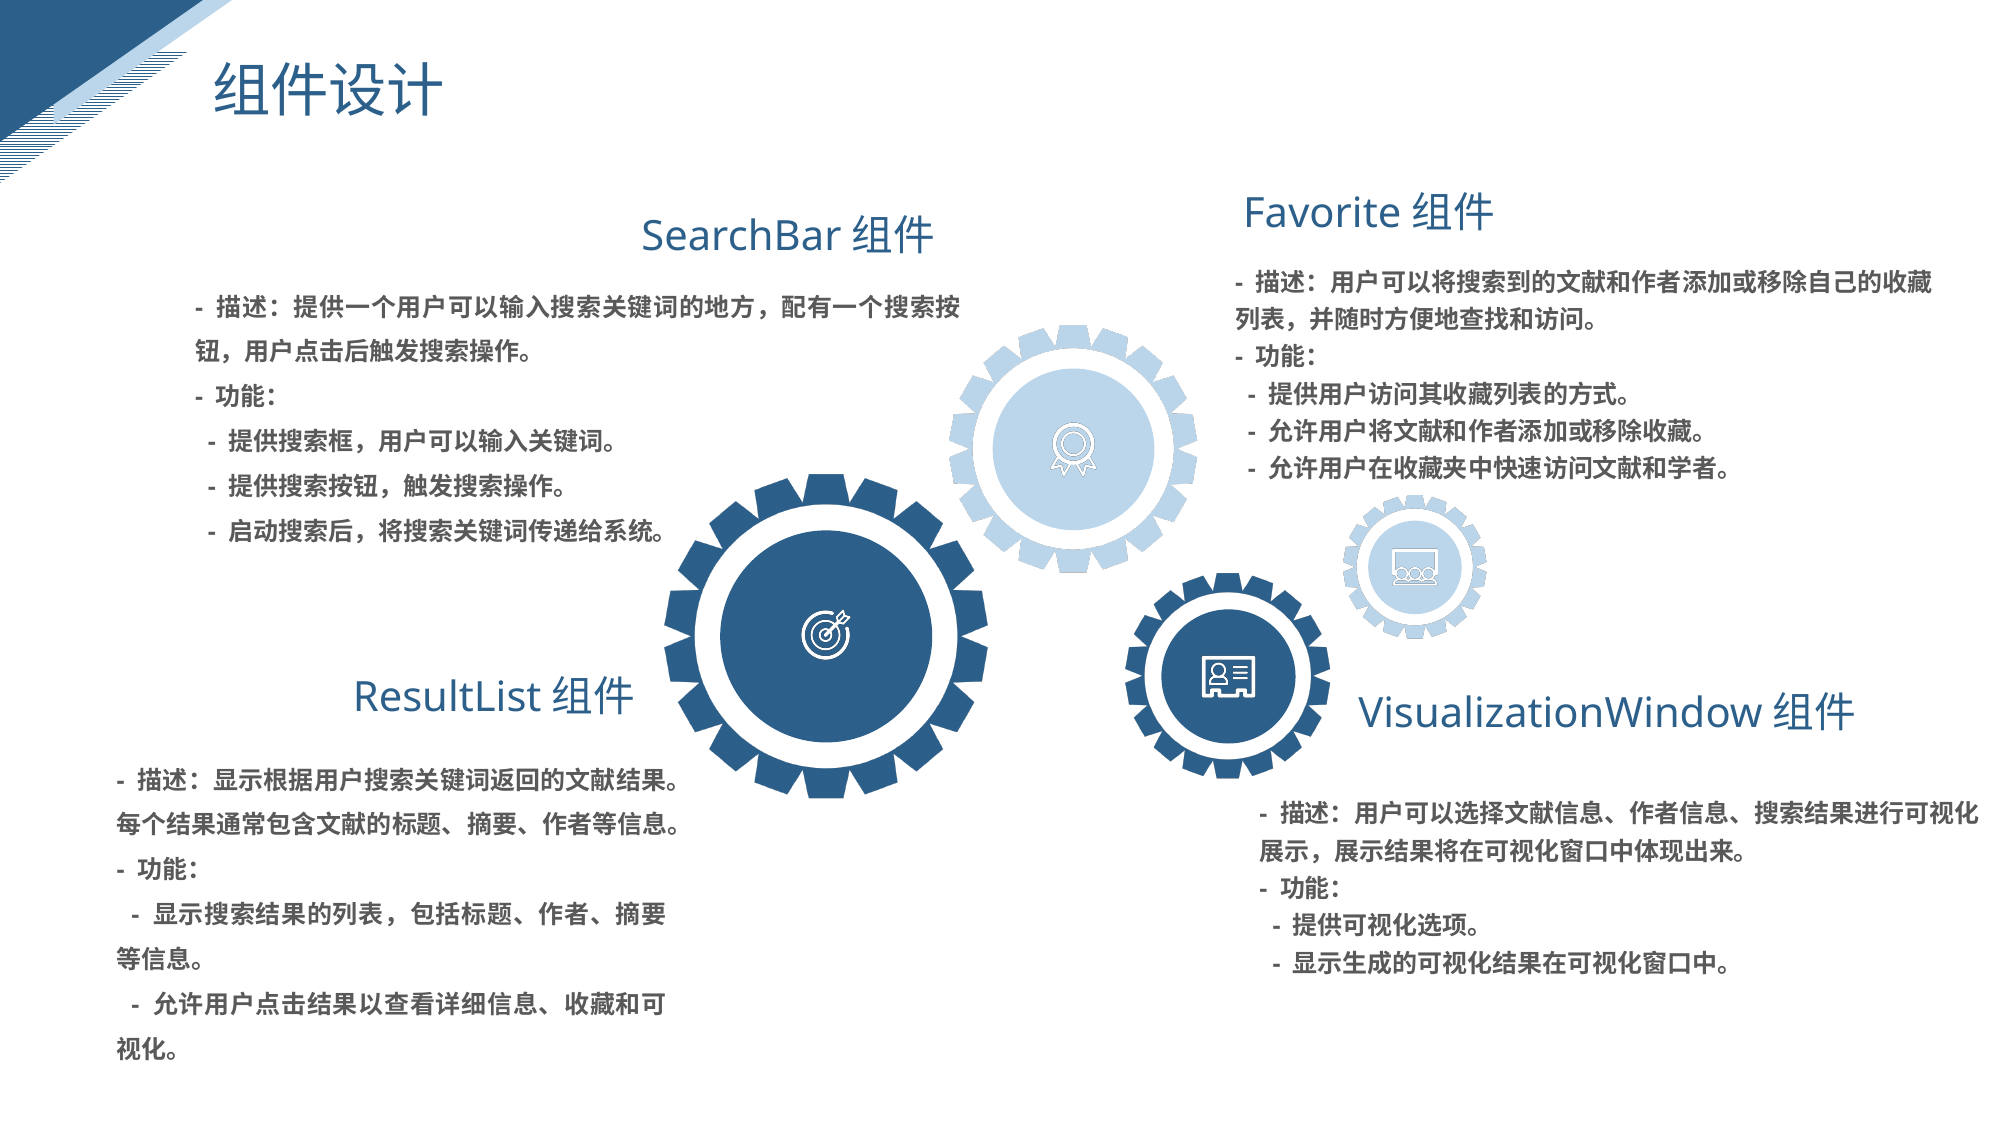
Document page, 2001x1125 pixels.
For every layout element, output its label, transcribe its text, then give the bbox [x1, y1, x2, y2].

text_box SearchBar组件 [403, 201, 950, 267]
text_box - 描述：用户可以将搜索到的文献和作者添加或移除自己的收藏列表，并随时方便地查找和访问。 - 功能： - 提供用户访问其收藏列表的方式。 - 允许用户将文献和作者添加或移除收藏。 - 允许用户在收藏夹中快速访问文献和学者。 [1220, 251, 1948, 491]
text_box Favorite组件 [1228, 178, 1775, 244]
text_box - 描述：显示根据用户搜索关键词返回的文献结果。每个结果通常包含文献的标题、摘要、作者等信息。 - 功能： - 显示搜索结果的列表，包括标题、作者、摘要等信息。 - 允许用户点击结果以查看详细信息、收藏和可视化。 [101, 741, 683, 1071]
text_box 组件设计 [197, 46, 587, 131]
text_box - 描述：提供一个用户可以输入搜索关键词的地方，配有一个搜索按钮，用户点击后触发搜索操作。 - 功能： - 提供搜索框，用户可以输入关键词。 - 提供搜索按钮，触发搜索操作。 - 启动搜索后，将搜索关键词传递给系统。 [180, 268, 977, 600]
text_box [664, 325, 1487, 799]
text_box VisualizationWindow组件 [1487, 678, 2000, 743]
text_box - 描述：用户可以选择文献信息、作者信息、搜索结果进行可视化展示，展示结果将在可视化窗口中体现出来。 - 功能： - 提供可视化选项。 - 显示生成的可视化结果在可视化窗口中。 [1244, 782, 2000, 987]
text_box ResultList组件 [283, 662, 650, 728]
